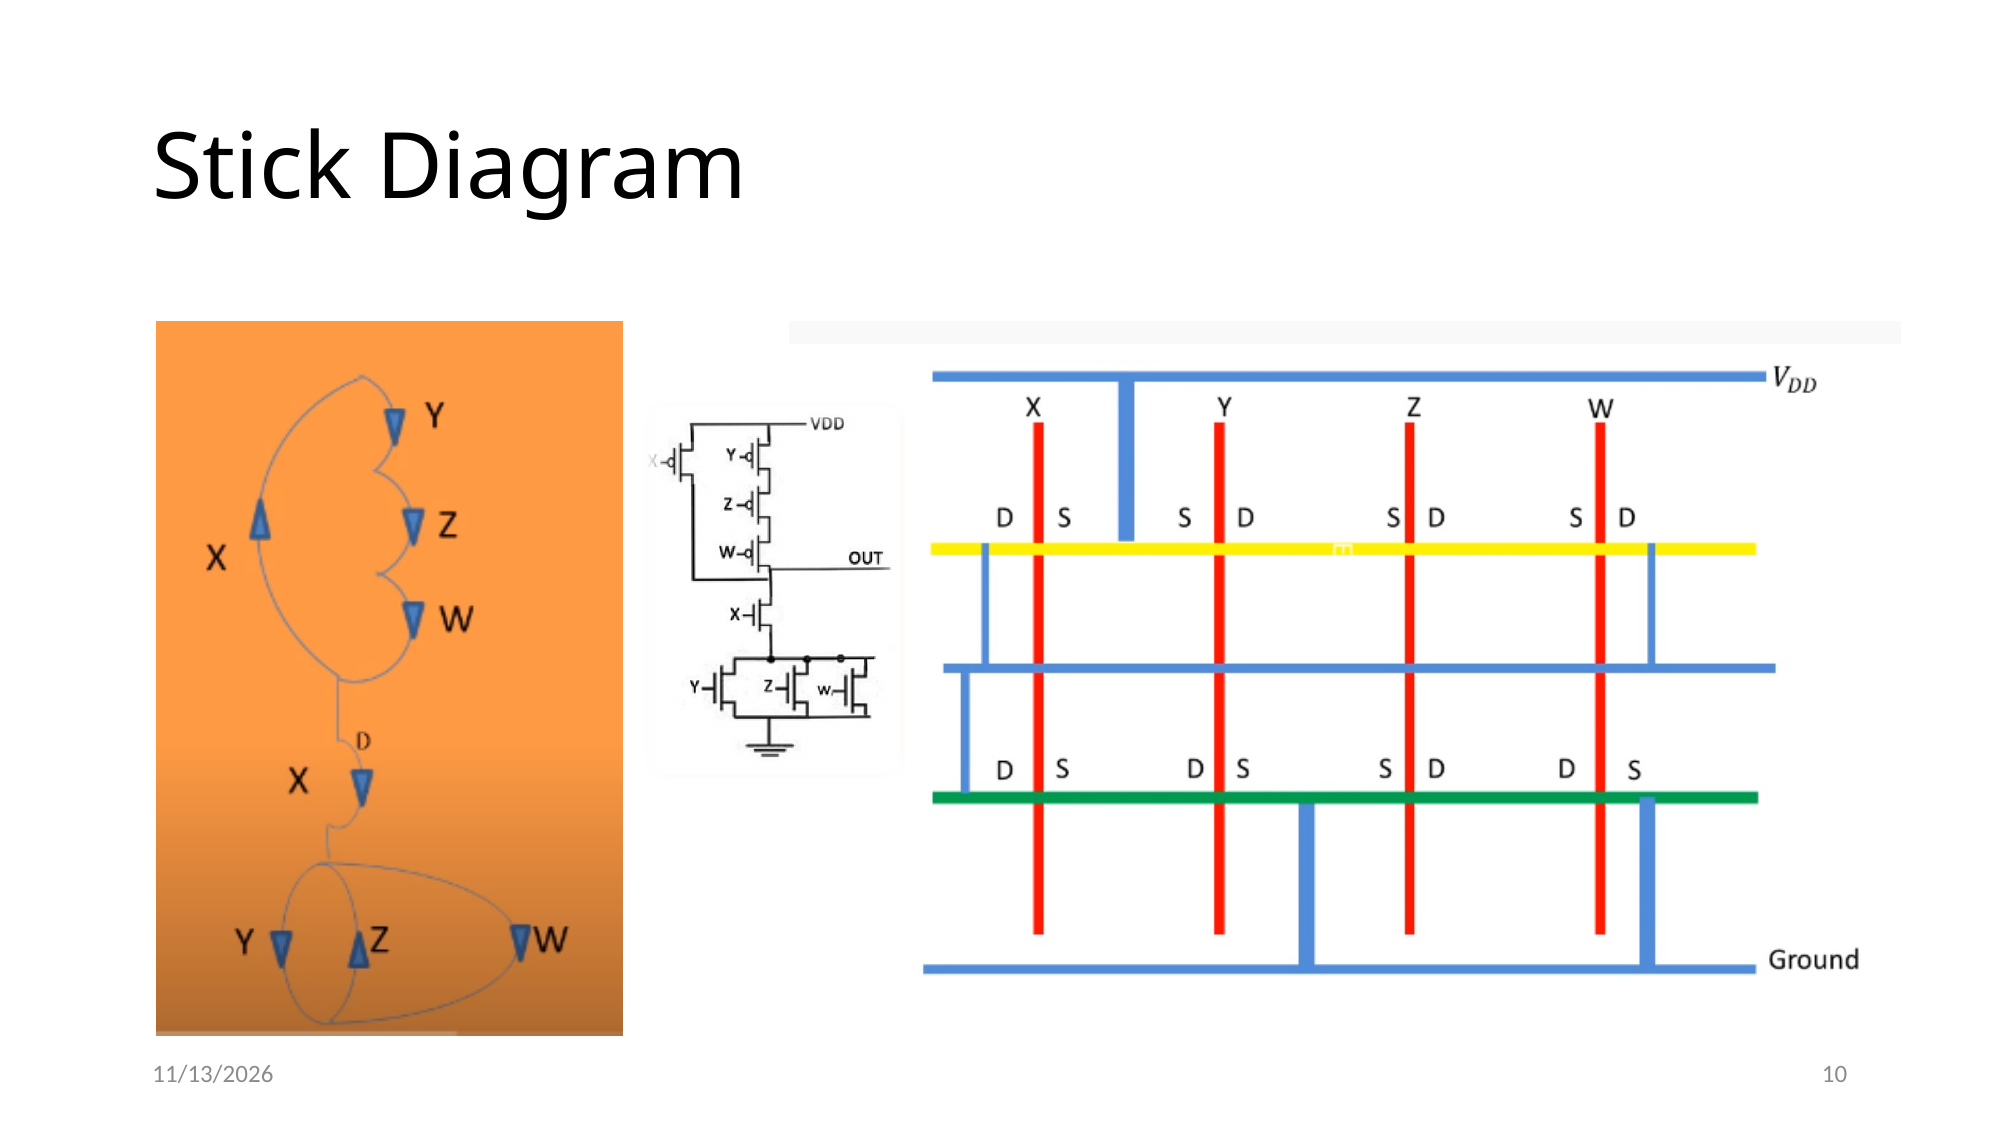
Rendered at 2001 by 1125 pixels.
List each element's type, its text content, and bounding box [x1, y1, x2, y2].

slide_number 10 [1412, 1042, 1863, 1103]
title Stick Diagram [137, 59, 1863, 278]
picture [642, 321, 1901, 999]
picture [156, 321, 623, 1036]
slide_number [137, 1042, 588, 1103]
